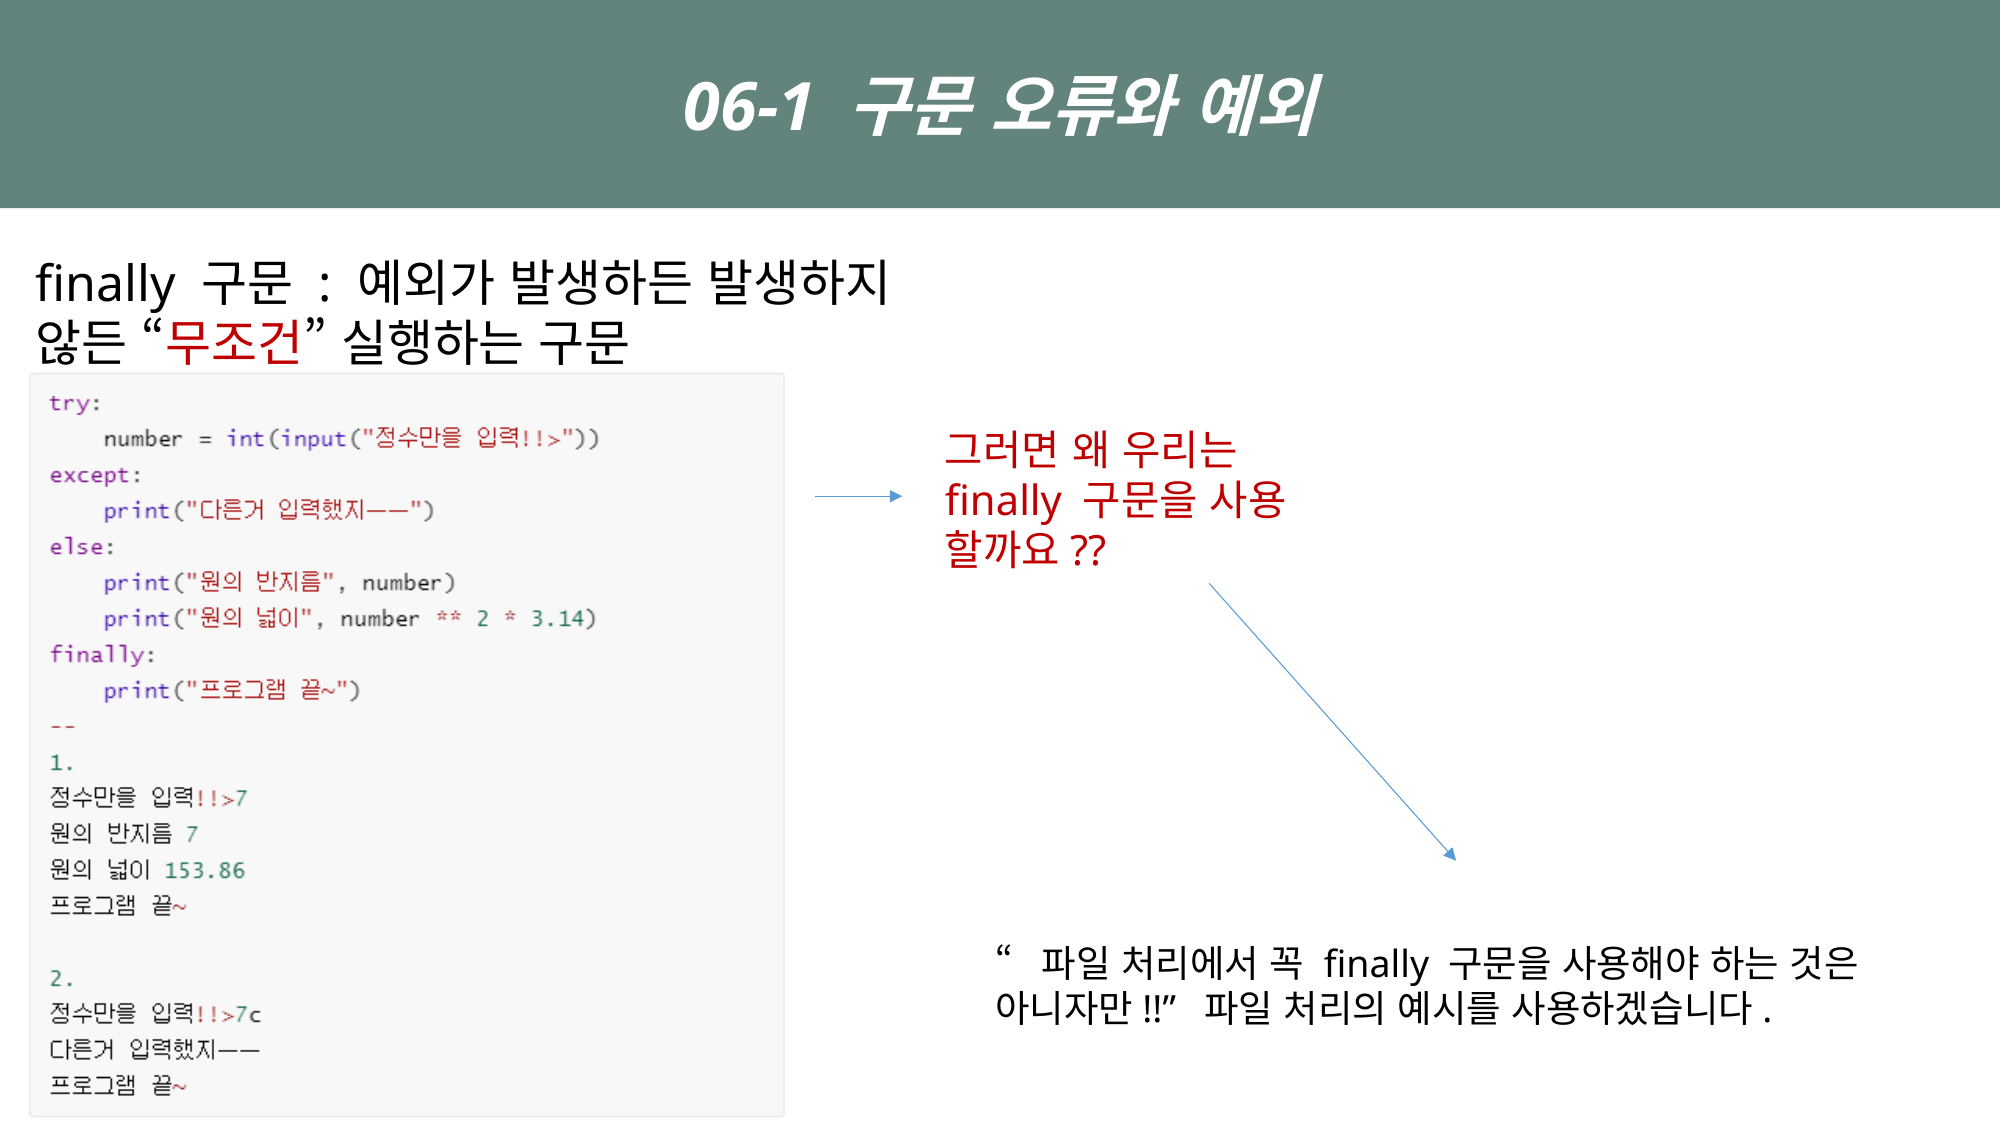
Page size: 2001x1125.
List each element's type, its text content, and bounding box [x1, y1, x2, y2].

text_box 06-1 구문 오류와 예외 [0, 0, 2000, 209]
text_box “파일 처리에서 꼭 finally 구문을 사용해야 하는 것은 아니자만!!” 파일 처리의 예시를 사용하겠습니다. [980, 932, 1920, 1037]
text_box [1209, 583, 1457, 861]
text_box finally 구문 : 예외가 발생하든 발생하지 않든 “무조건” 실행하는 구문 [20, 244, 930, 380]
picture [20, 365, 793, 1124]
text_box 그러면 왜 우리는 finally 구문을 사용 할까요?? [929, 416, 1341, 582]
